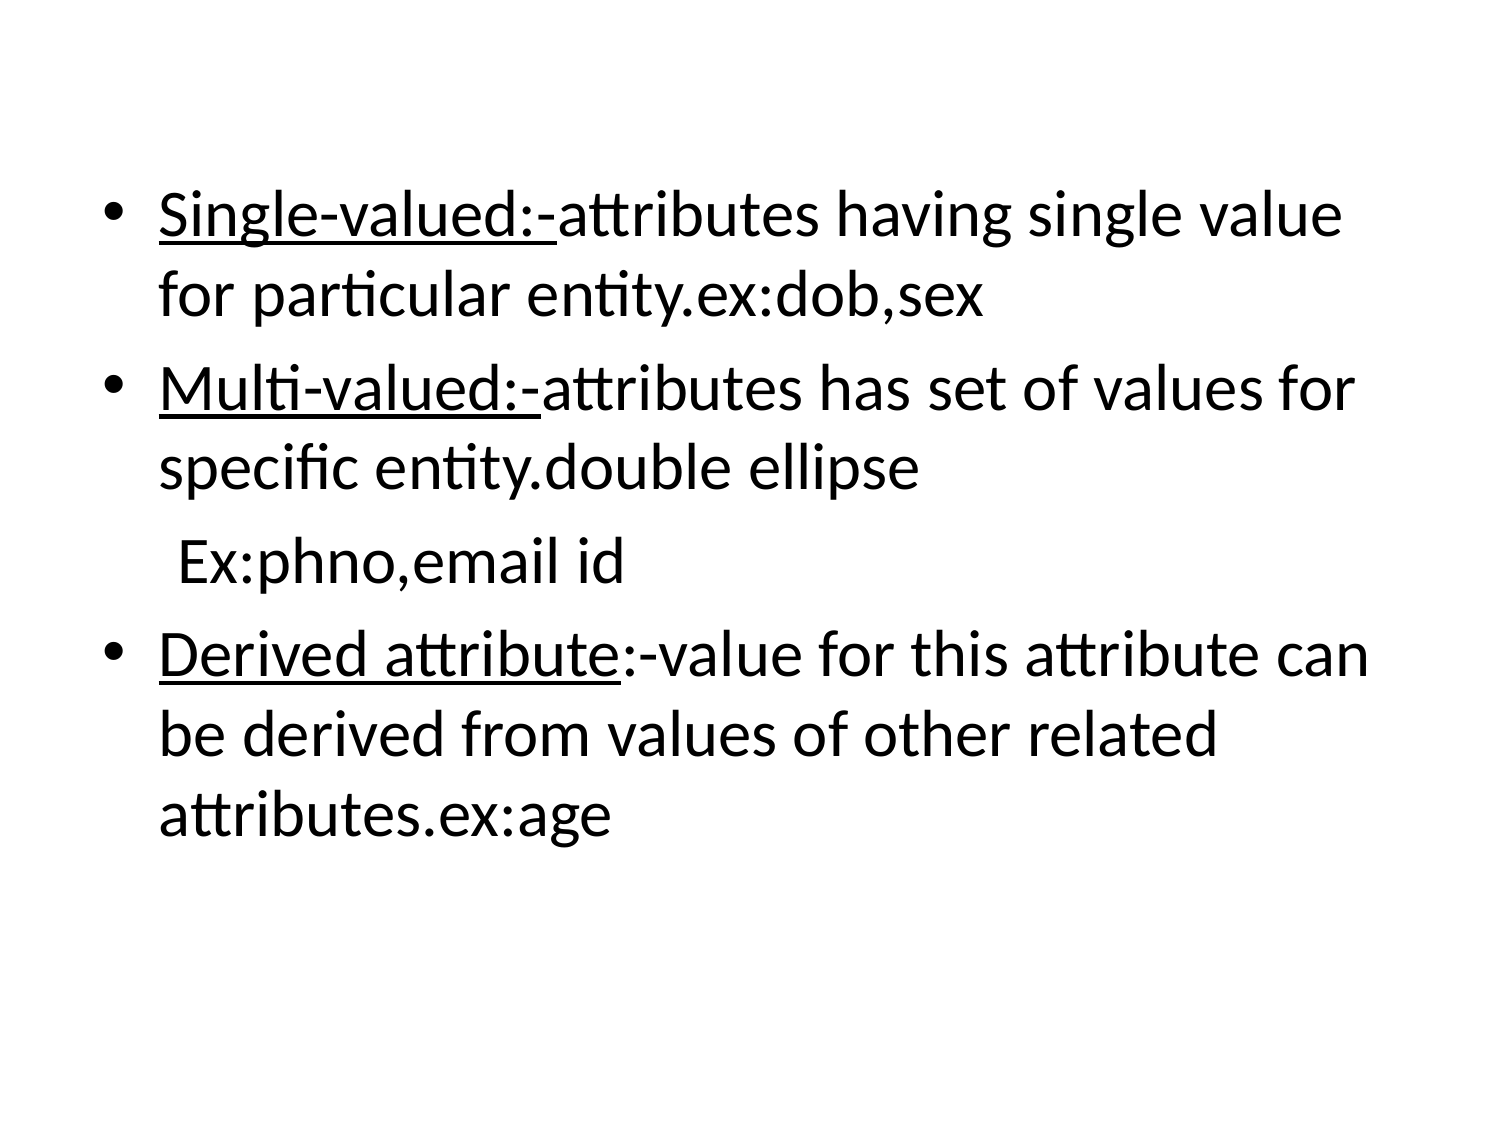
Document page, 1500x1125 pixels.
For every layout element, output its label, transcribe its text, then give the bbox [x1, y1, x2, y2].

list Single-valued:-attributes having single value for particular entity.ex:dob,sex Multi-valued:-attributes has set of values for specific entity.double ellipse Ex:phno,email id Derived attribute:-value for this attribute can be derived from values of other related attributes.ex:age [87, 162, 1438, 905]
